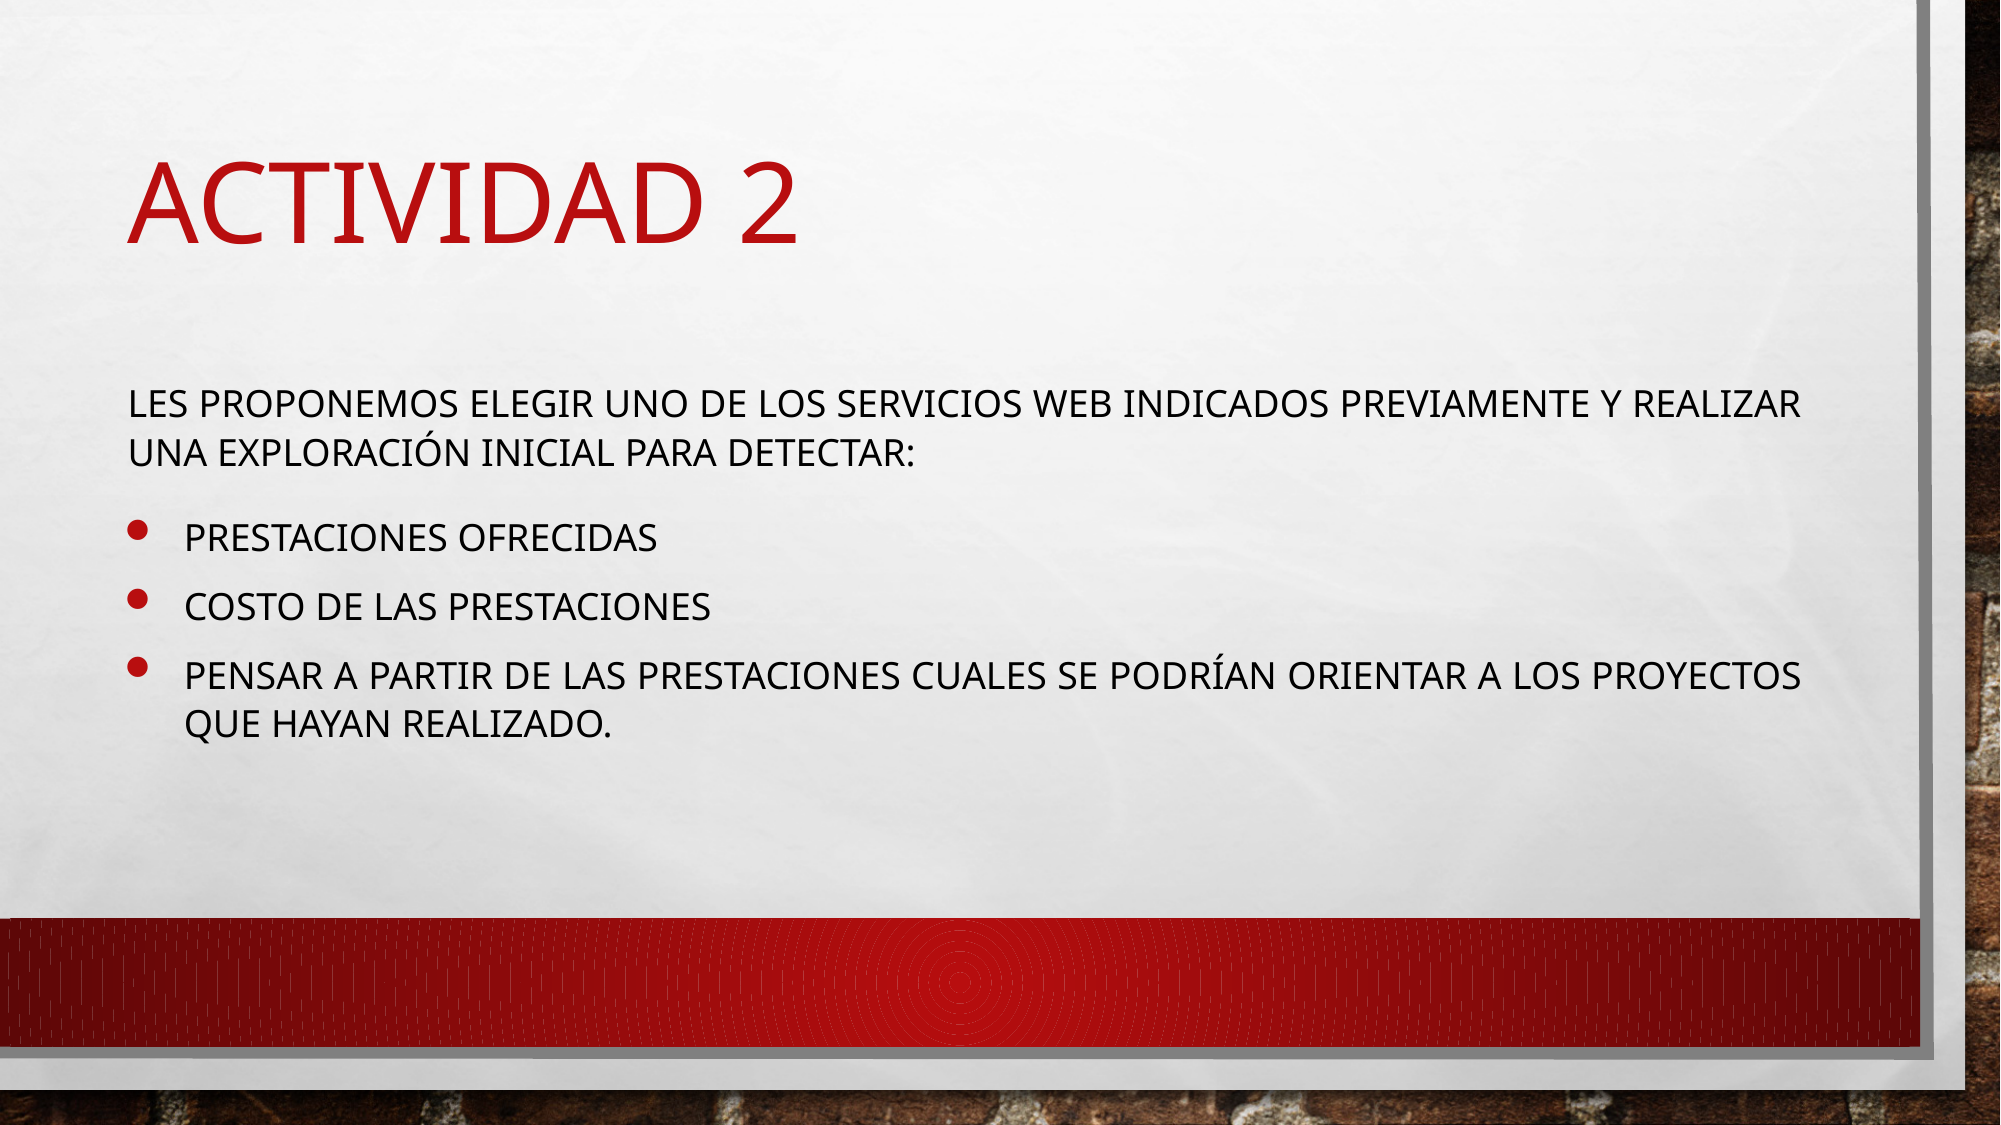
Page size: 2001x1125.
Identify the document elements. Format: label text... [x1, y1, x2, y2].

list Les proponemos elegir uno de los servicios web indicados previamente y realizar una exploración inicial para detectar: Prestaciones ofrecidas Costo de las prestaciones Pensar a partir de las prestaciones cuales se podrían orientar a los proyectos que hayan realizado. [112, 338, 1818, 882]
title Actividad 2 [112, 112, 1818, 302]
picture [0, 0, 2000, 1125]
